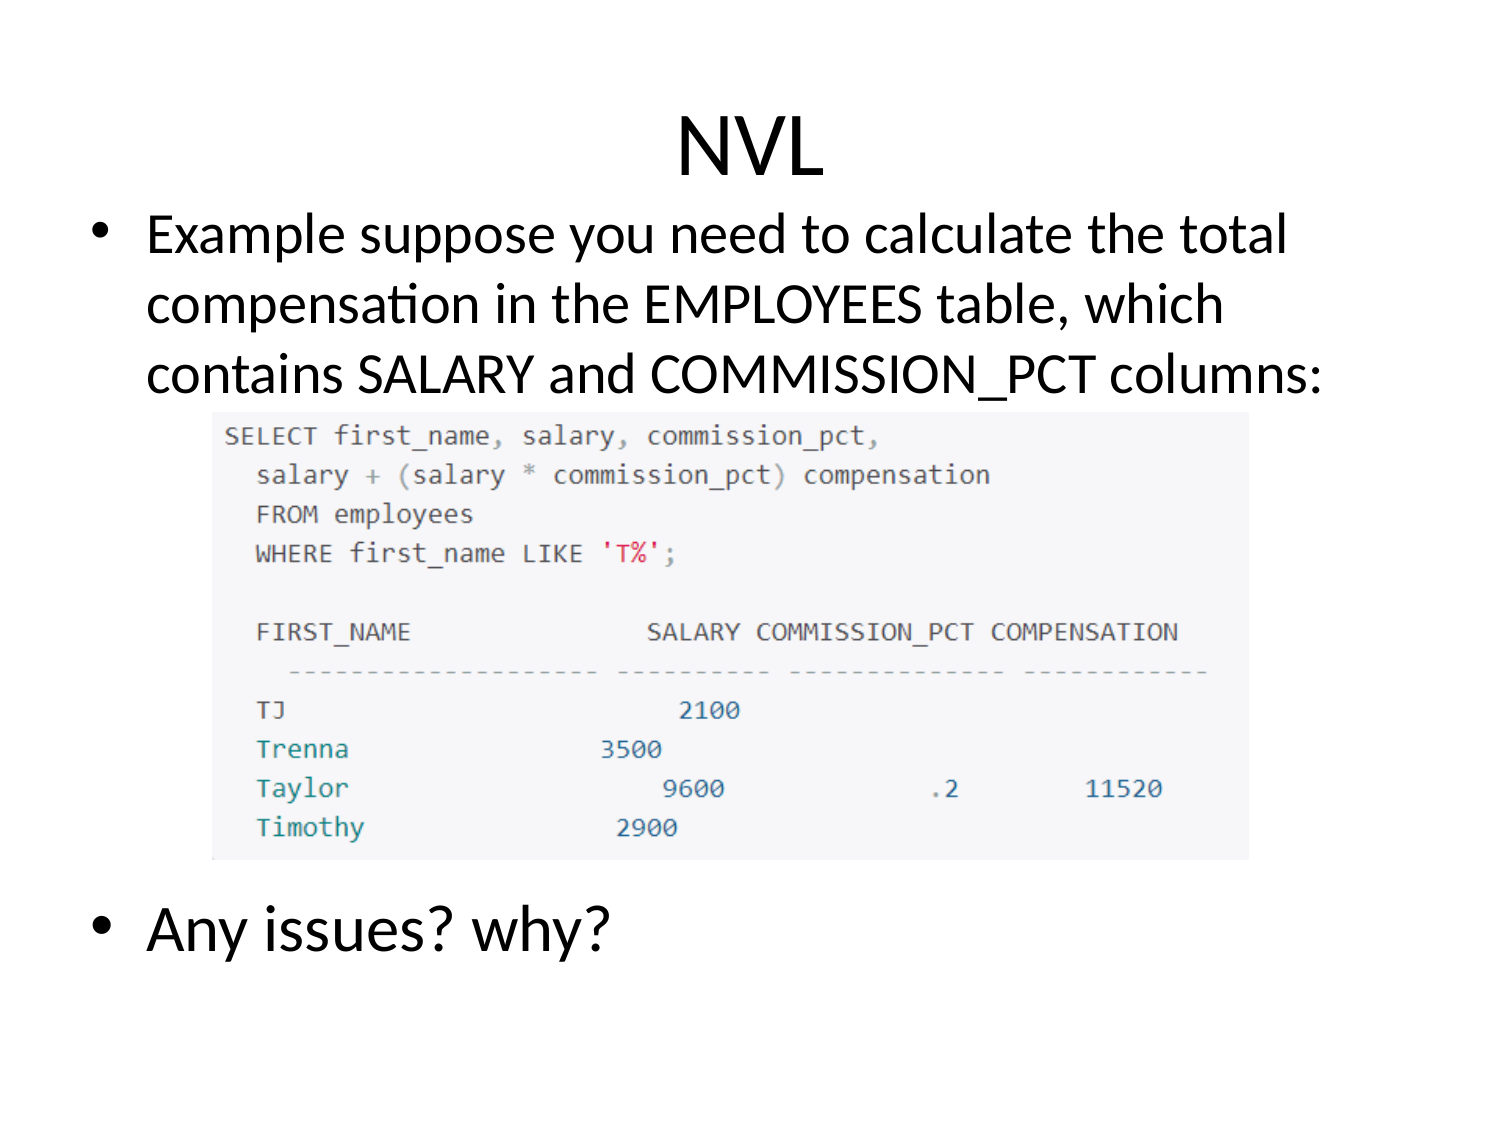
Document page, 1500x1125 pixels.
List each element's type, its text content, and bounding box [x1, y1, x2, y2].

title NVL [75, 45, 1425, 187]
list Example suppose you need to calculate the total compensation in the EMPLOYEES table, which contains SALARY and COMMISSION_PCT columns: Any issues? why? [75, 187, 1425, 1005]
picture [212, 412, 1249, 860]
